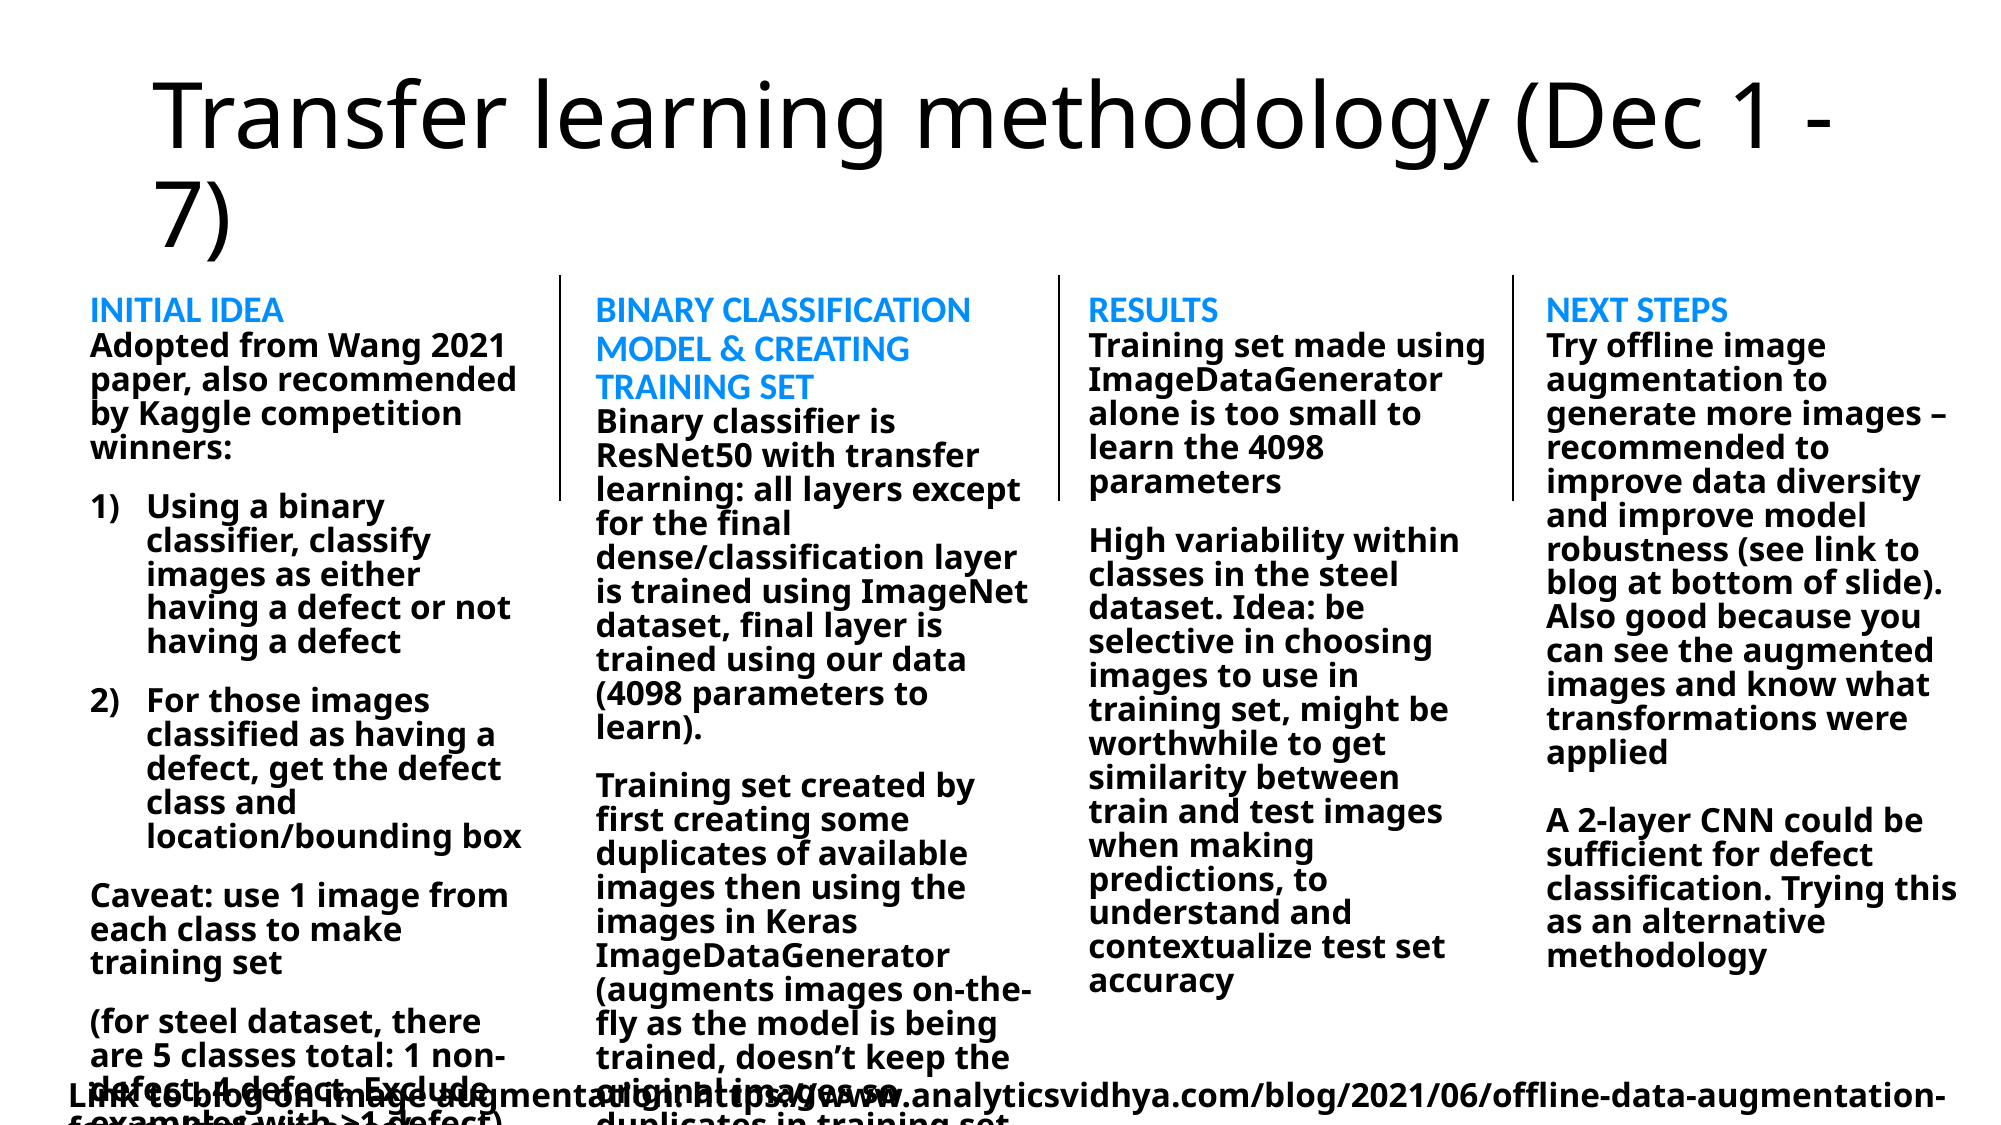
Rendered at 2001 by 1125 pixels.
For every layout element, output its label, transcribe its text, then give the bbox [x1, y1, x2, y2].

text_box INITIAL IDEA Adopted from Wang 2021 paper, also recommended by Kaggle competition winners: Using a binary classifier, classify images as either having a defect or not having a defect For those images classified as having a defect, get the defect class and location/bounding box Caveat: use 1 image from each class to make training set (for steel dataset, there are 5 classes total: 1 non-defect, 4 defect. Exclude examples with >1 defect) [80, 277, 533, 1065]
text_box BINARY CLASSIFICATION MODEL & CREATING TRAINING SET Binary classifier is ResNet50 with transfer learning: all layers except for the final dense/classification layer is trained using ImageNet dataset, final layer is trained using our data (4098 parameters to learn). Training set created by first creating some duplicates of available images then using the images in Keras ImageDataGenerator (augments images on-the-fly as the model is being trained, doesn’t keep the original images so duplicates in training set might be OK?) [586, 277, 1035, 1065]
text_box Link to blog on image augmentation: https://www.analyticsvidhya.com/blog/2021/06/offline-data-augmentation-for-multiple-images/ [58, 1065, 1967, 1125]
text_box RESULTS Training set made using ImageDataGenerator alone is too small to learn the 4098 parameters High variability within classes in the steel dataset. Idea: be selective in choosing images to use in training set, might be worthwhile to get similarity between train and test images when making predictions, to understand and contextualize test set accuracy [1079, 277, 1489, 968]
title Transfer learning methodology (Dec 1 - 7) [137, 59, 1863, 278]
text_box NEXT STEPS Try offline image augmentation to generate more images – recommended to improve data diversity and improve model robustness (see link to blog at bottom of slide). Also good because you can see the augmented images and know what transformations were applied A 2-layer CNN could be sufficient for defect classification. Trying this as an alternative methodology [1537, 277, 1968, 911]
